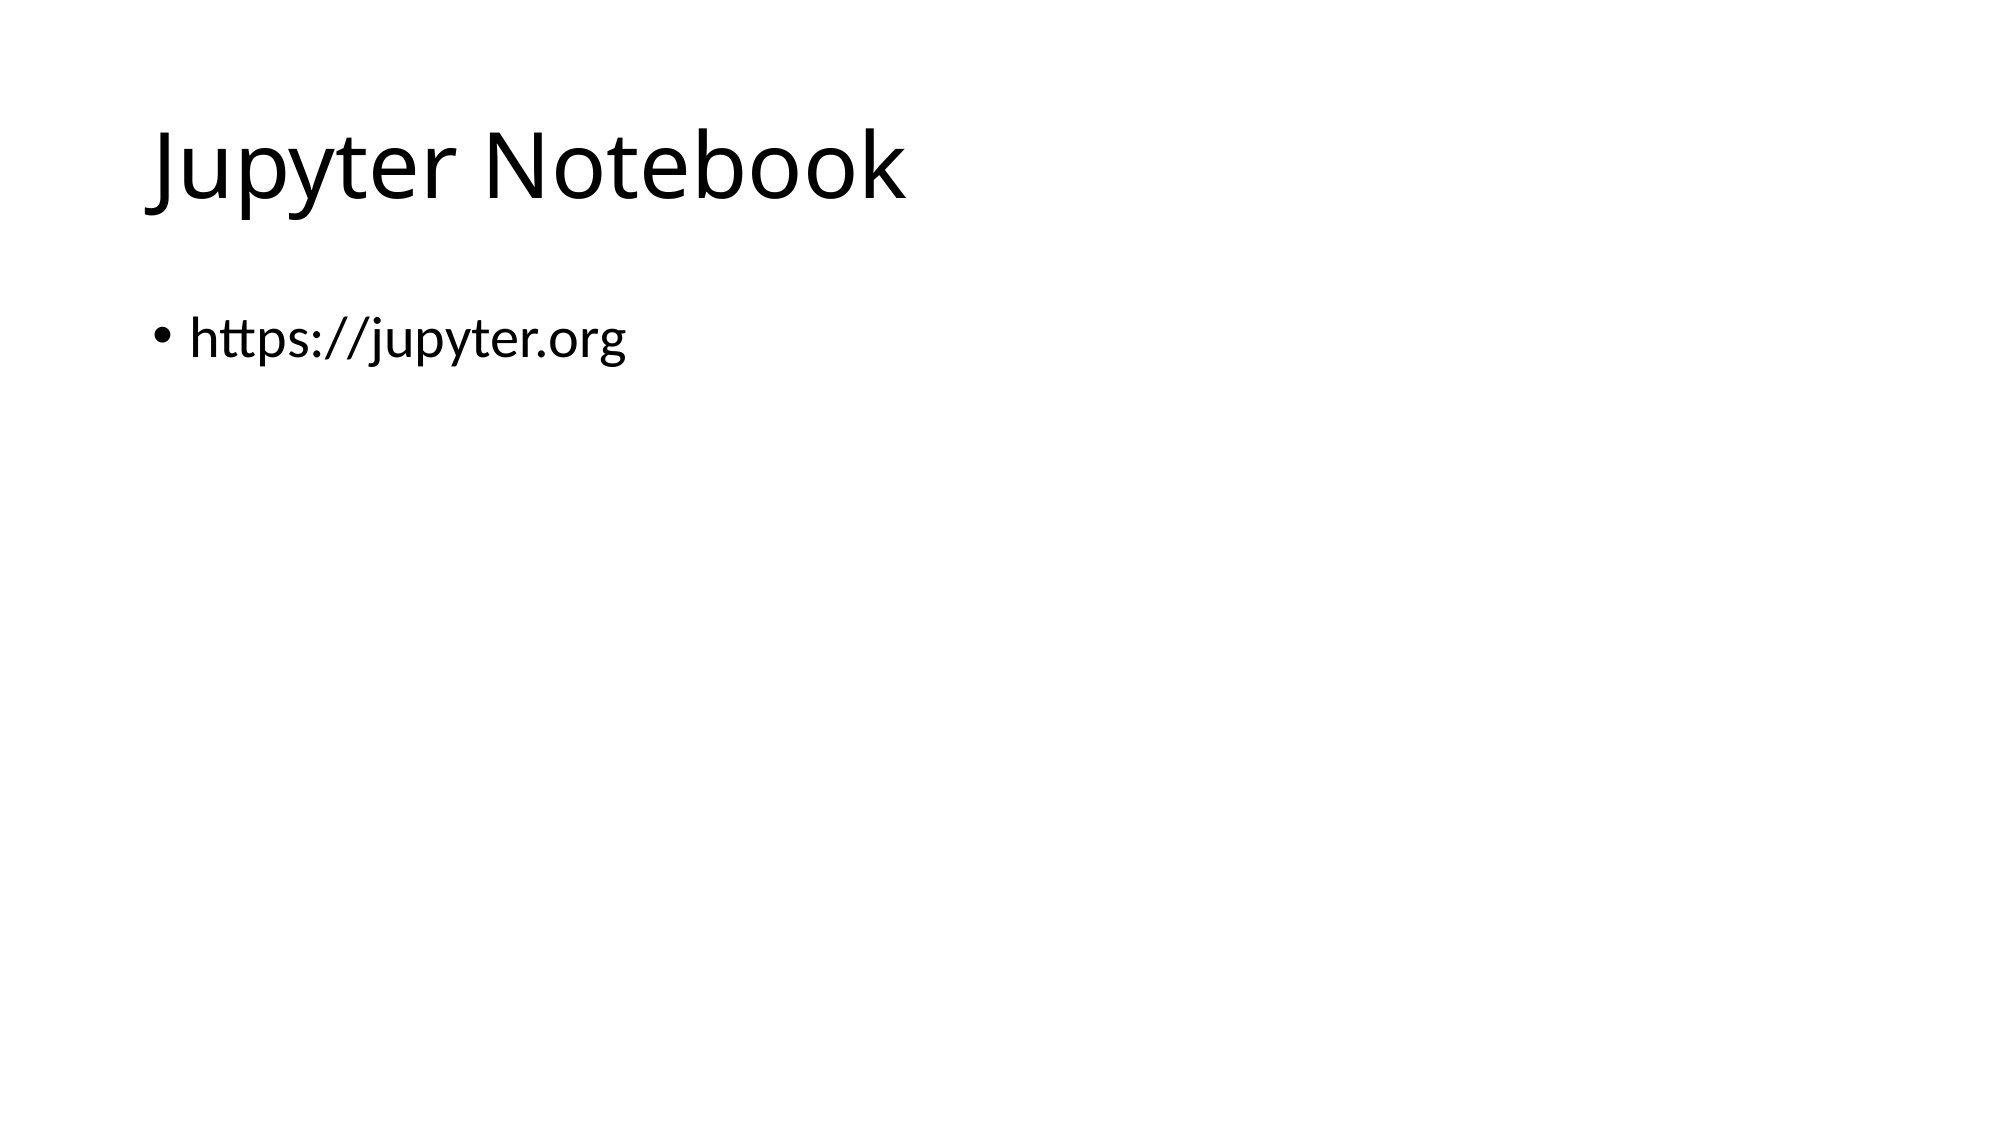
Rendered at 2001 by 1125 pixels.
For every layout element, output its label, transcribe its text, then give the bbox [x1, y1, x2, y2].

title Jupyter Notebook [137, 59, 1863, 278]
list https://jupyter.org [137, 299, 1863, 1014]
